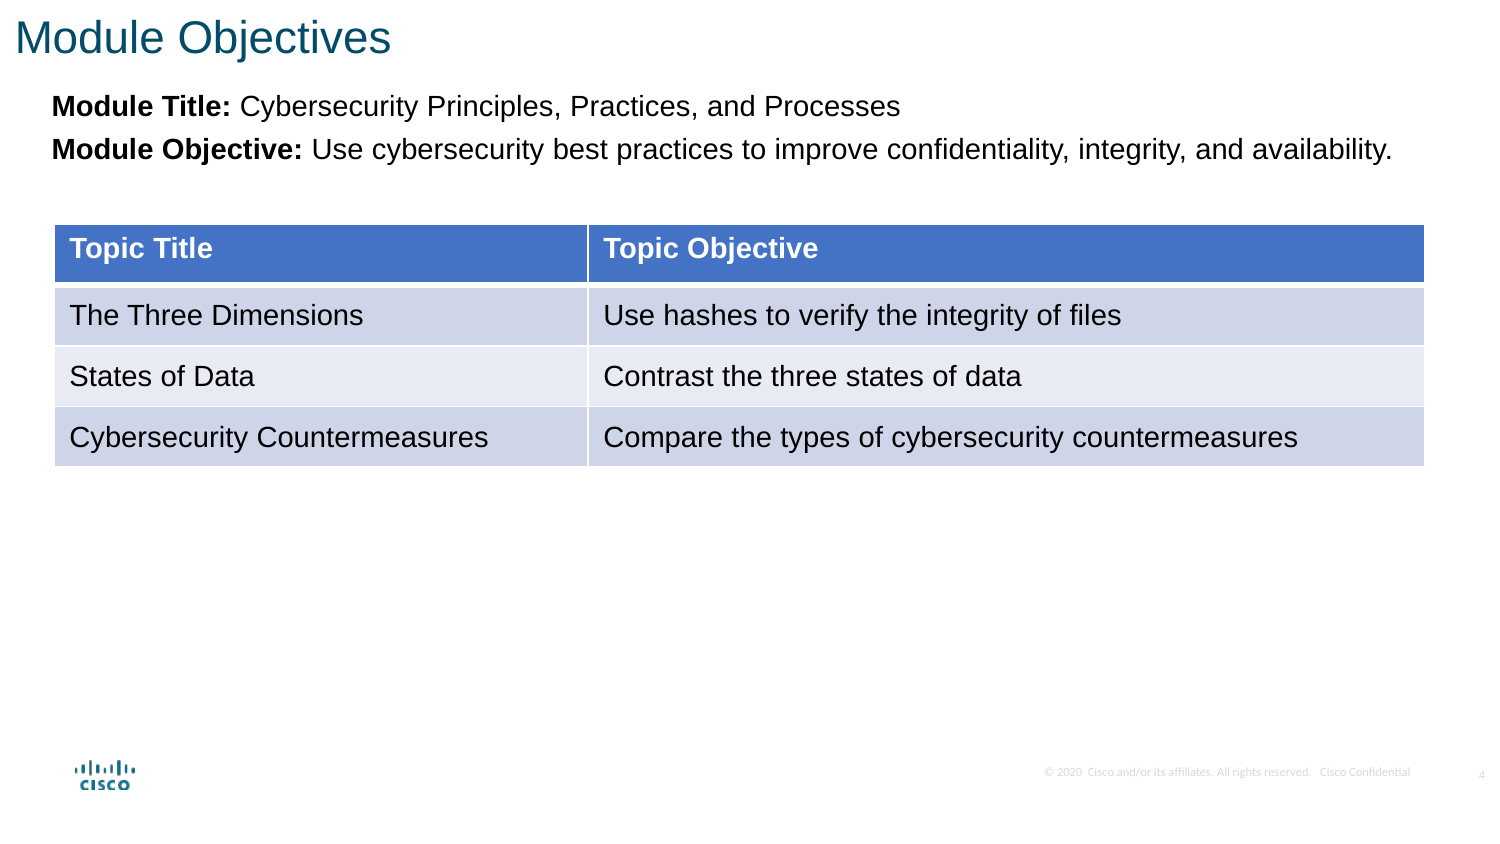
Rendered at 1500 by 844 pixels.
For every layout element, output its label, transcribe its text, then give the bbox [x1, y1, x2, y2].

text_box Module Title: Cybersecurity Principles, Practices, and Processes Module Objective: Use cybersecurity best practices to improve confidentiality, integrity, and availability. [36, 79, 1464, 176]
table_header Topic Title [55, 225, 587, 282]
table_header Topic Objective [589, 225, 1424, 282]
text_box [0, 75, 1350, 835]
slide_number 4 [1425, 759, 1500, 797]
table_cell Use hashes to verify the integrity of files [589, 288, 1424, 345]
table_cell Compare the types of cybersecurity countermeasures [589, 407, 1424, 466]
table_cell Contrast the three states of data [589, 347, 1424, 406]
table_cell States of Data [55, 347, 587, 406]
table_cell The Three Dimensions [55, 288, 587, 345]
table_cell Cybersecurity Countermeasures [55, 407, 587, 466]
list Module Objectives [0, 0, 1500, 75]
